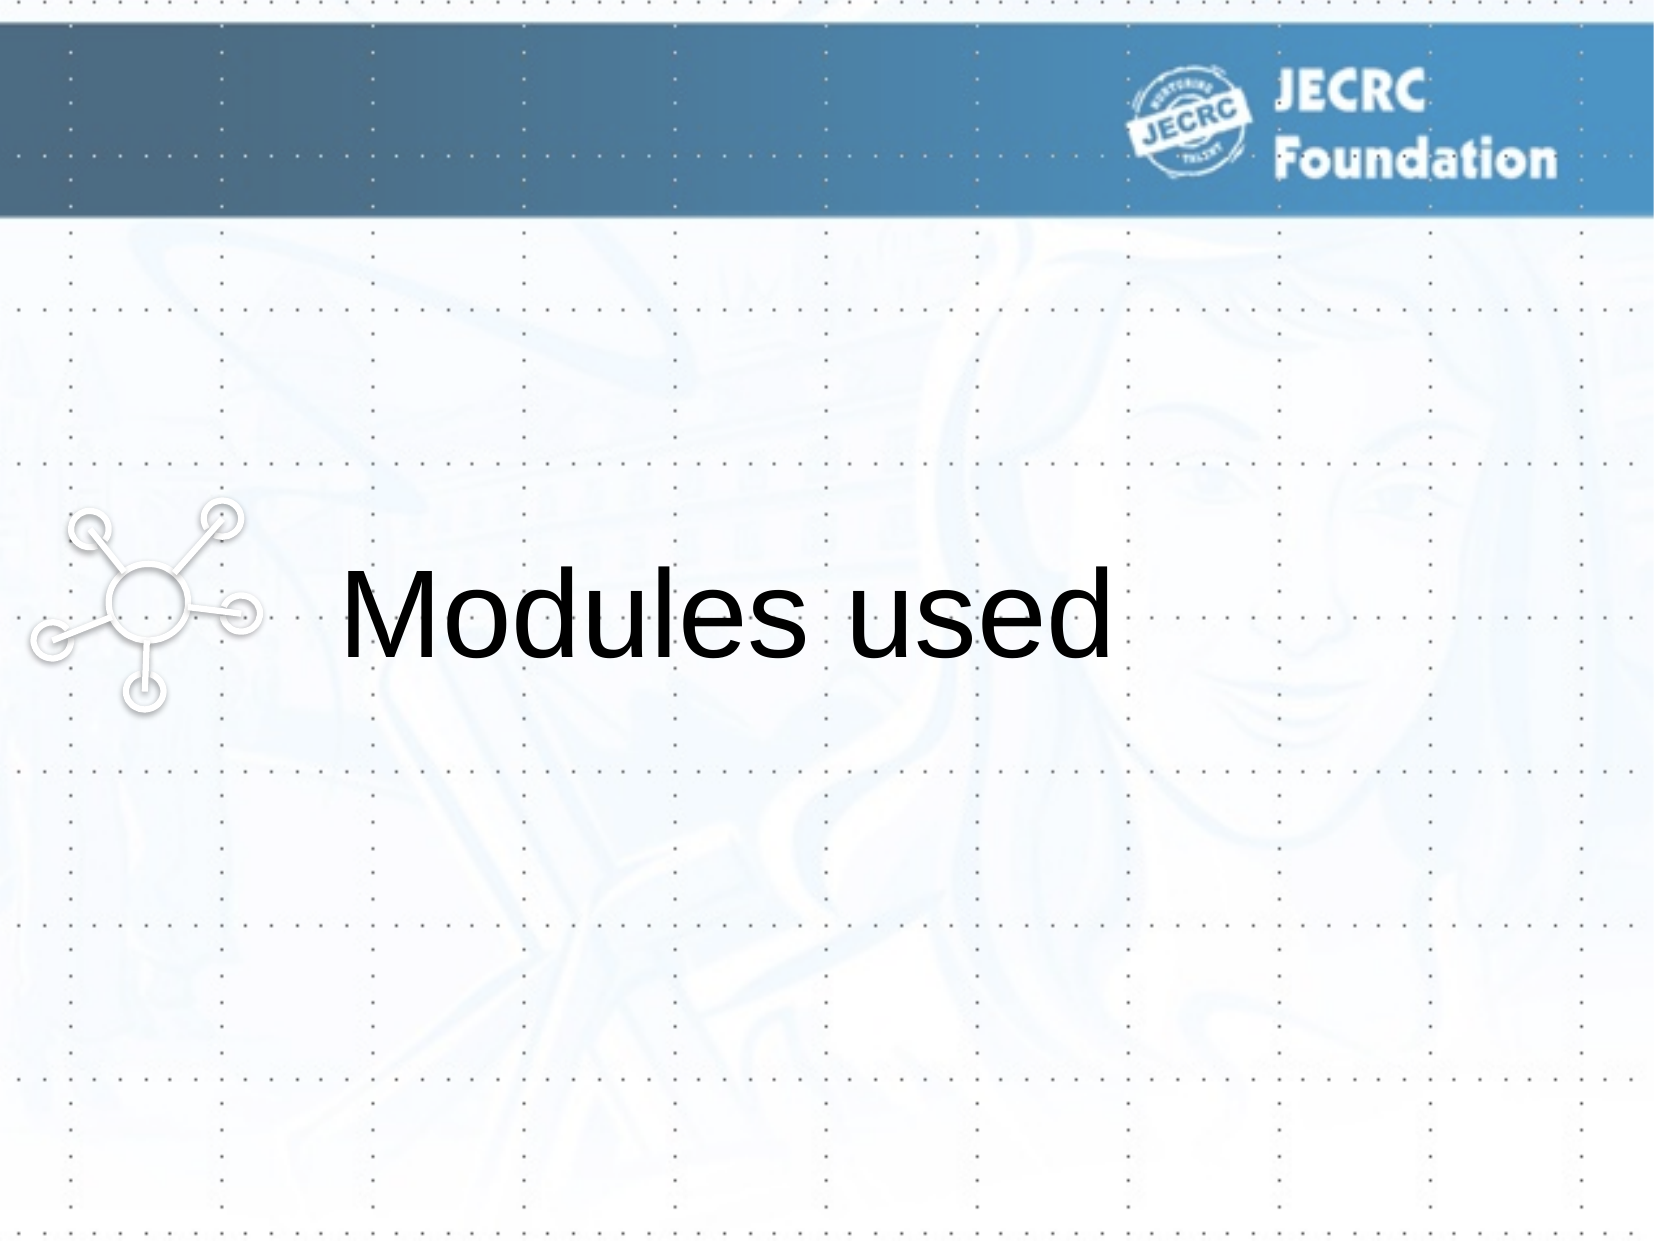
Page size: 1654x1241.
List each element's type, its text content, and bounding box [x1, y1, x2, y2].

text_box Modules used [323, 524, 1368, 690]
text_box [33, 500, 261, 710]
text_box [127, 550, 1308, 741]
